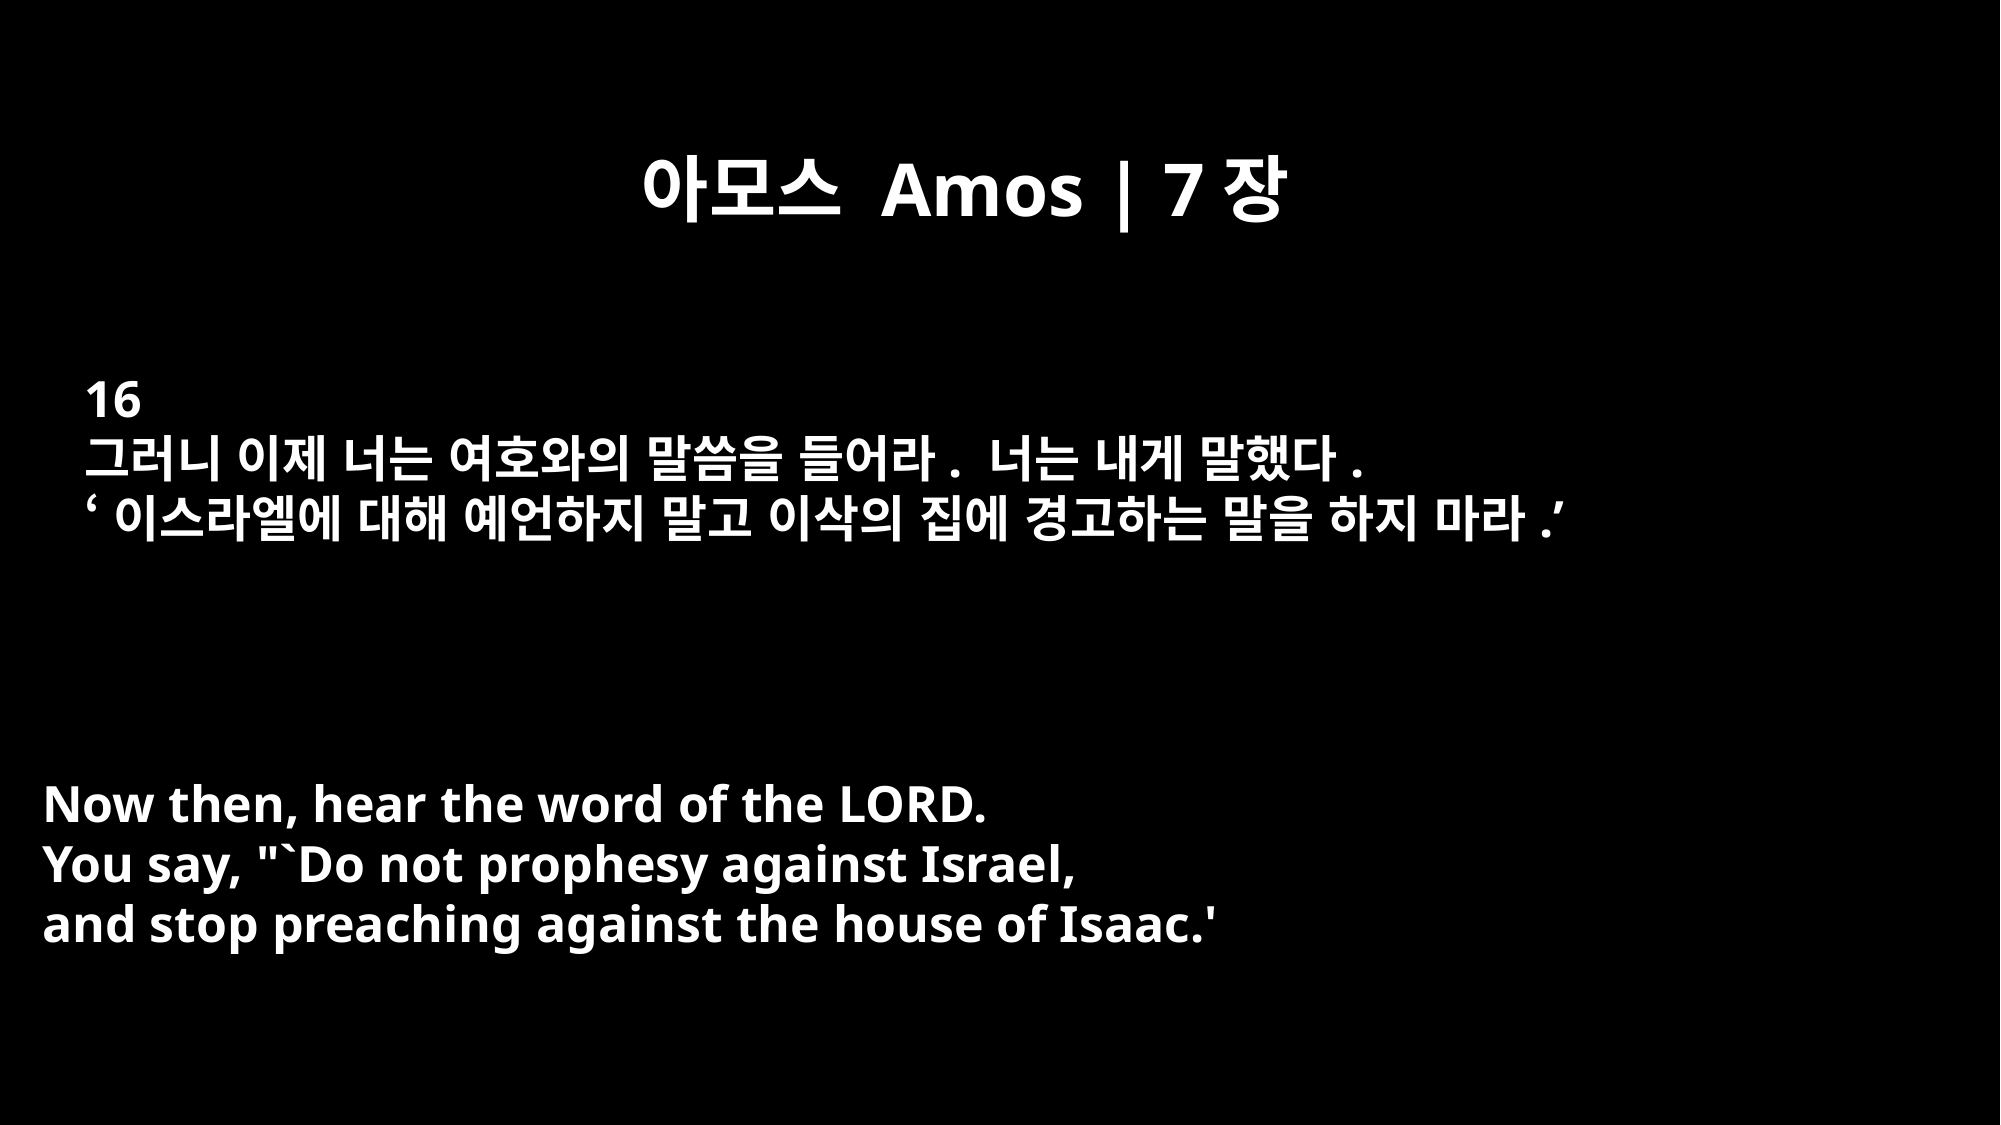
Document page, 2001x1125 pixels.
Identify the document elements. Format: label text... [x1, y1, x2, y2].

text_box Now then, hear the word of the LORD. You say, "`Do not prophesy against Israel, and stop preaching against the house of Isaac.' [27, 764, 1234, 960]
text_box 아모스 Amos | 7장 [627, 136, 1305, 239]
text_box 16 그러니 이제 너는 여호와의 말씀을 들어라. 너는 내게 말했다. ‘이스라엘에 대해 예언하지 말고 이삭의 집에 경고하는 말을 하지 마라.’ [70, 359, 1580, 555]
